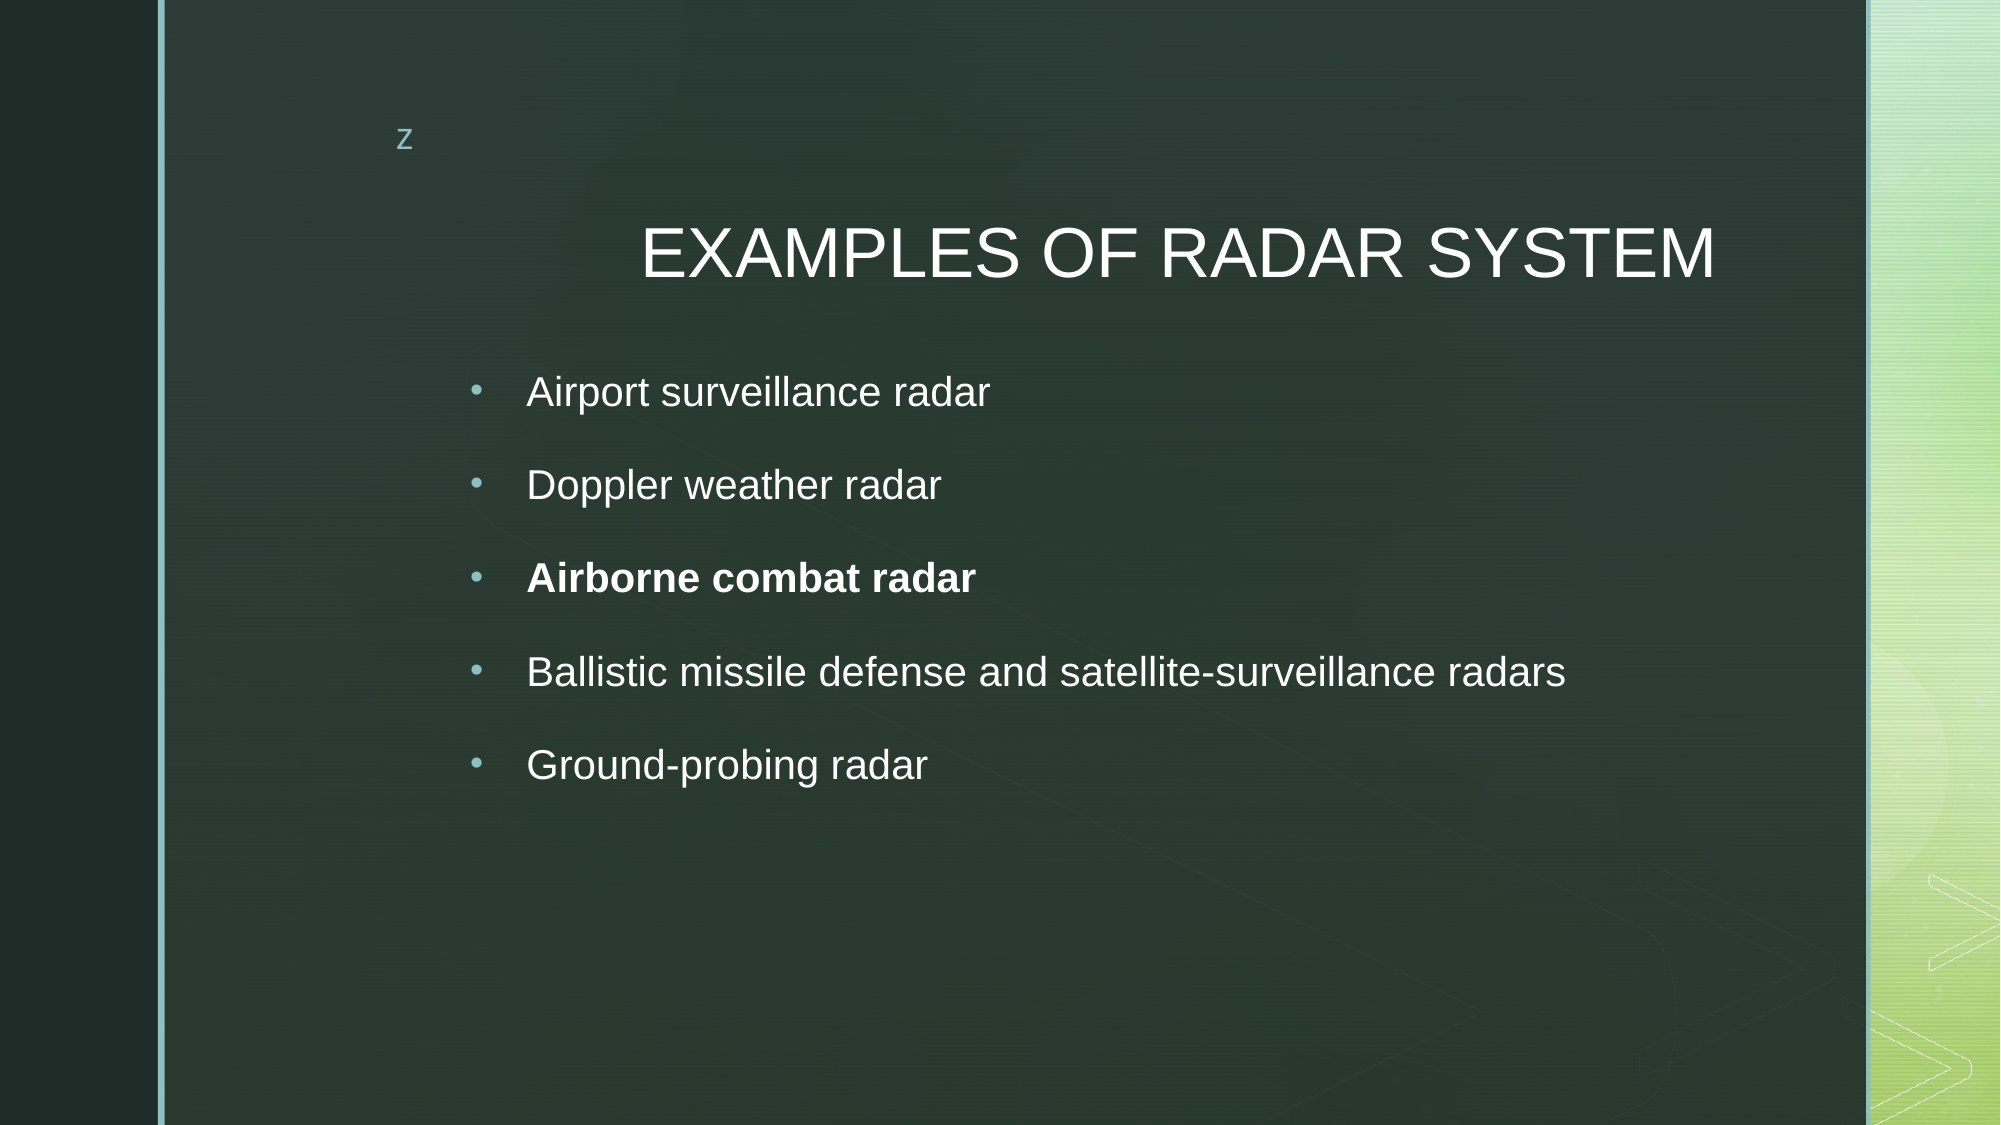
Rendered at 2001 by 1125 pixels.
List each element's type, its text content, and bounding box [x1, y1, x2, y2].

list Airport surveillance radar Doppler weather radar Airborne combat radar Ballistic missile defense and satellite-surveillance radars Ground-probing radar [454, 336, 1734, 993]
picture [1871, 0, 2001, 1125]
title EXAMPLES OF RADAR SYSTEM [428, 132, 1734, 310]
